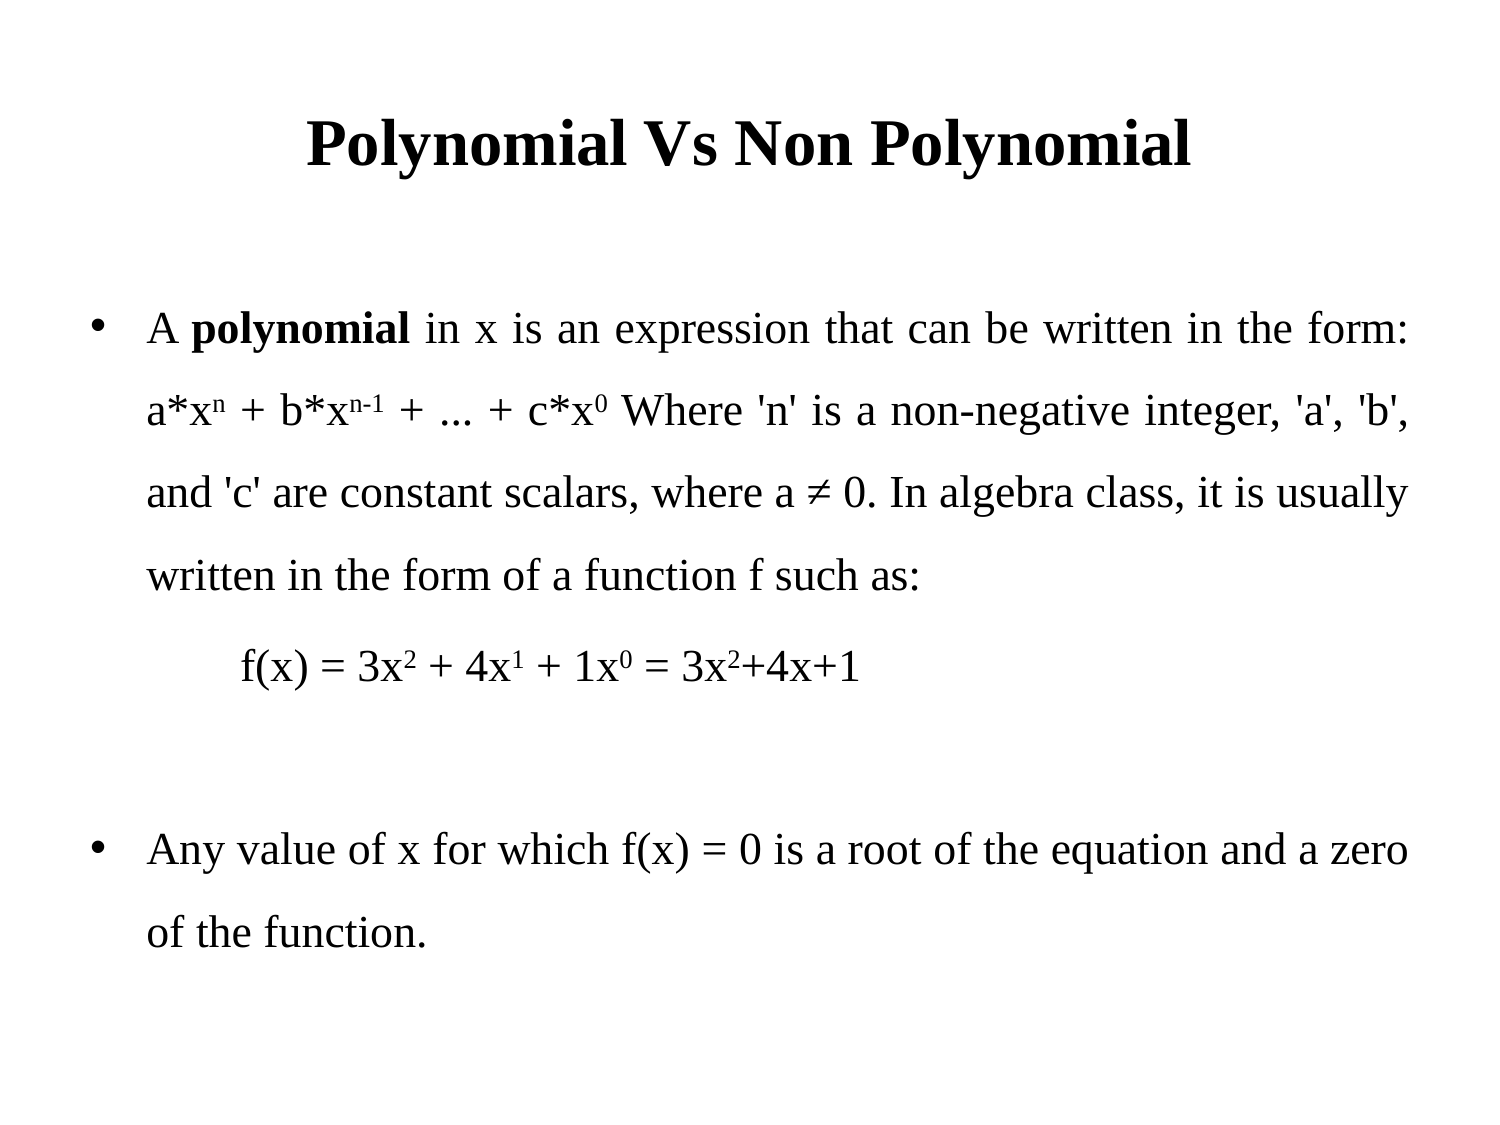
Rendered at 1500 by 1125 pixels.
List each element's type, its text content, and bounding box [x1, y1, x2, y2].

list A polynomial in x is an expression that can be written in the form: a*xn + b*xn-1 + ... + c*x0 Where 'n' is a non-negative integer, 'a', 'b', and 'c' are constant scalars, where a ≠ 0. In algebra class, it is usually written in the form of a function f such as: f(x) = 3x2 + 4x1 + 1x0 = 3x2+4x+1 Any value of x for which f(x) = 0 is a root of the equation and a zero of the function. [75, 262, 1425, 1005]
title Polynomial Vs Non Polynomial [75, 45, 1425, 233]
